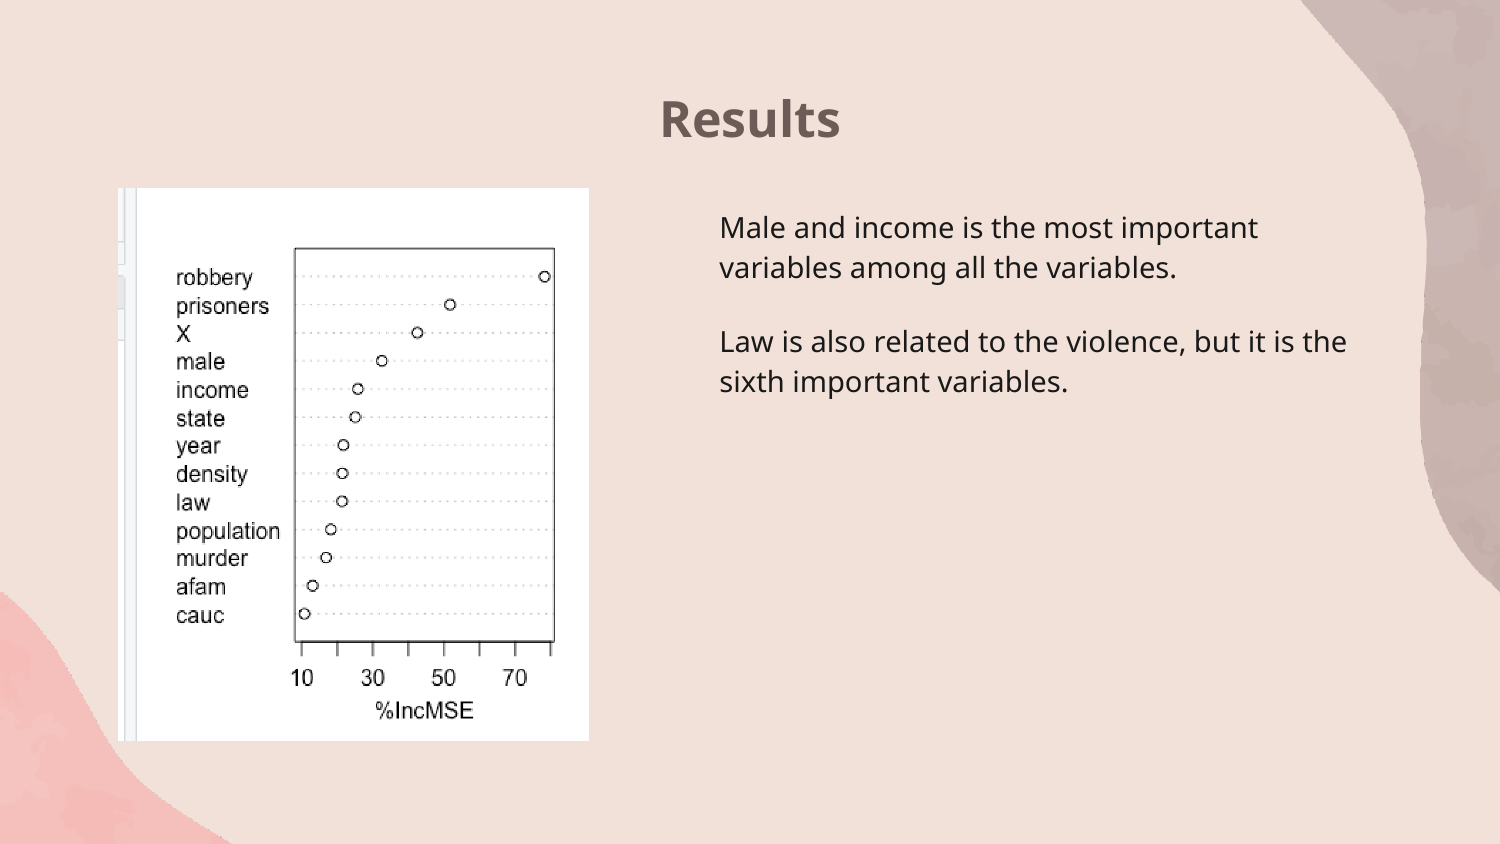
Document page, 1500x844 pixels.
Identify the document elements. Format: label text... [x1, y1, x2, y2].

picture [0, 0, 1500, 844]
list Male and income is the most important variables among all the variables. Law is also related to the violence, but it is the sixth important variables. [704, 189, 1382, 750]
title Results [118, 72, 1382, 167]
